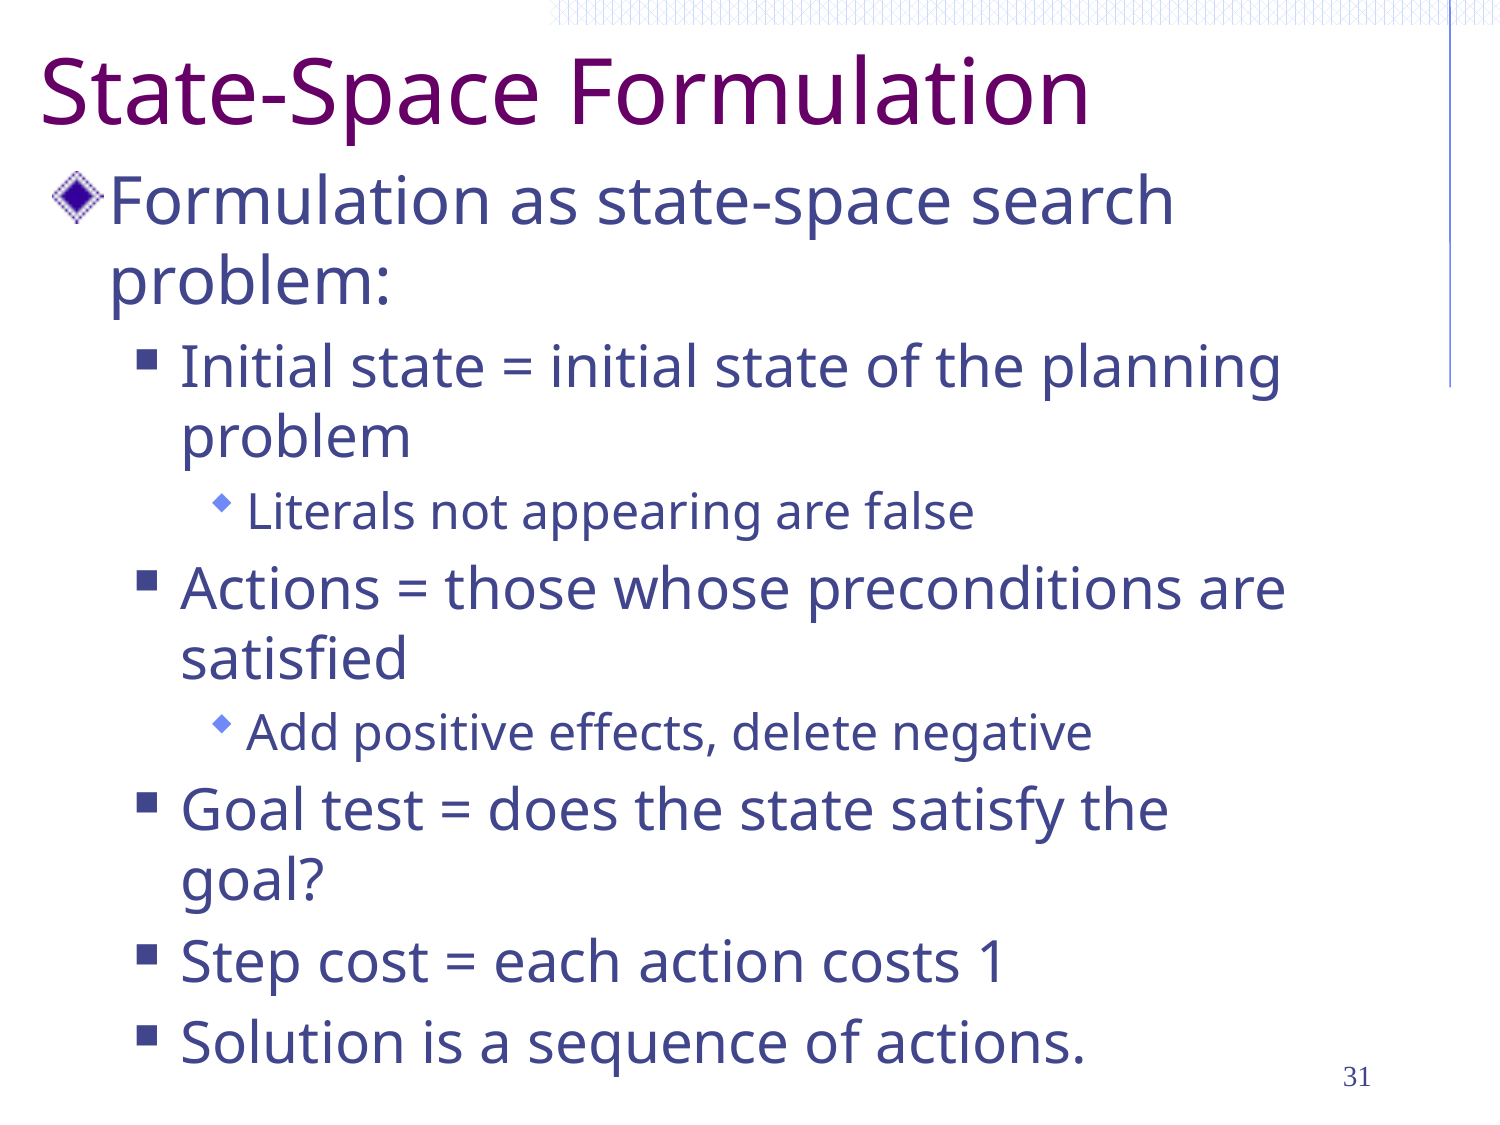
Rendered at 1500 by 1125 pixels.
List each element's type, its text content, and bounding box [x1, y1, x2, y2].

slide_number 31 [1074, 1024, 1388, 1101]
list Formulation as state-space search problem: Initial state = initial state of the planning problem Literals not appearing are false Actions = those whose preconditions are satisfied Add positive effects, delete negative Goal test = does the state satisfy the goal? Step cost = each action costs 1 Solution is a sequence of actions. [37, 149, 1313, 826]
title State-Space Formulation [24, 12, 1301, 151]
picture [52, 171, 104, 224]
